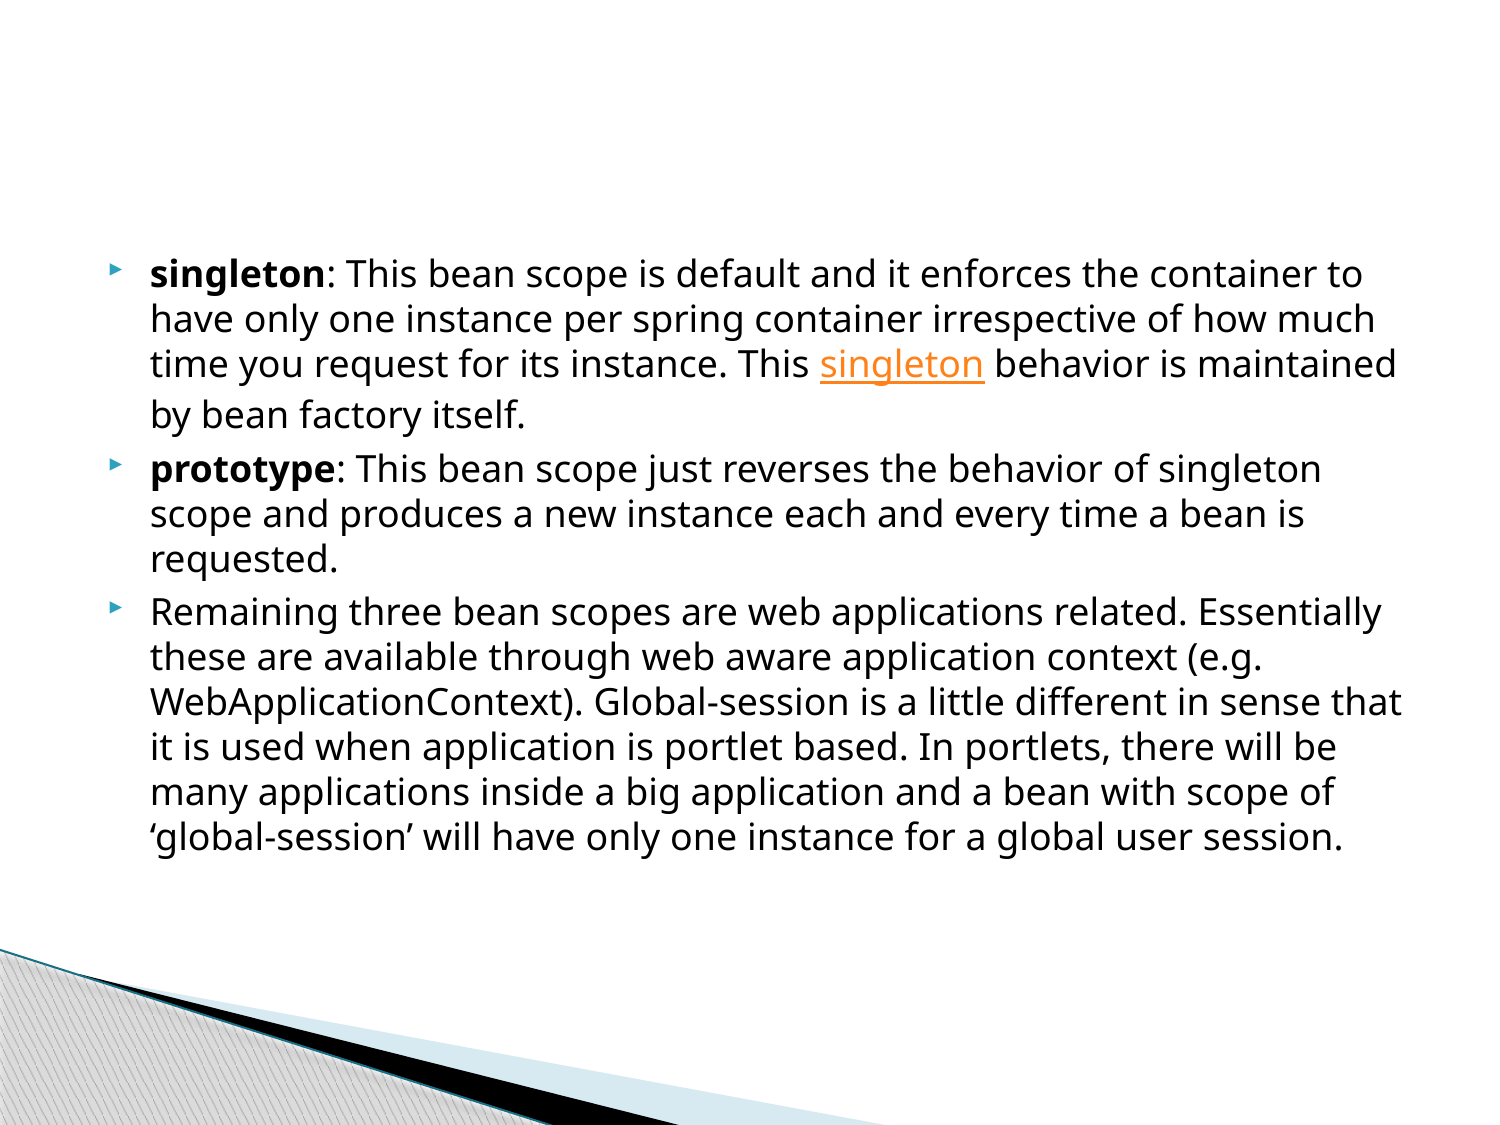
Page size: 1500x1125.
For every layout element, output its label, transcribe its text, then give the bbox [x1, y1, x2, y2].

list singleton: This bean scope is default and it enforces the container to have only one instance per spring container irrespective of how much time you request for its instance. This singleton behavior is maintained by bean factory itself. prototype: This bean scope just reverses the behavior of singleton scope and produces a new instance each and every time a bean is requested. Remaining three bean scopes are web applications related. Essentially these are available through web aware application context (e.g. WebApplicationContext). Global-session is a little different in sense that it is used when application is portlet based. In portlets, there will be many applications inside a big application and a bean with scope of ‘global-session’ will have only one instance for a global user session. [75, 243, 1425, 986]
